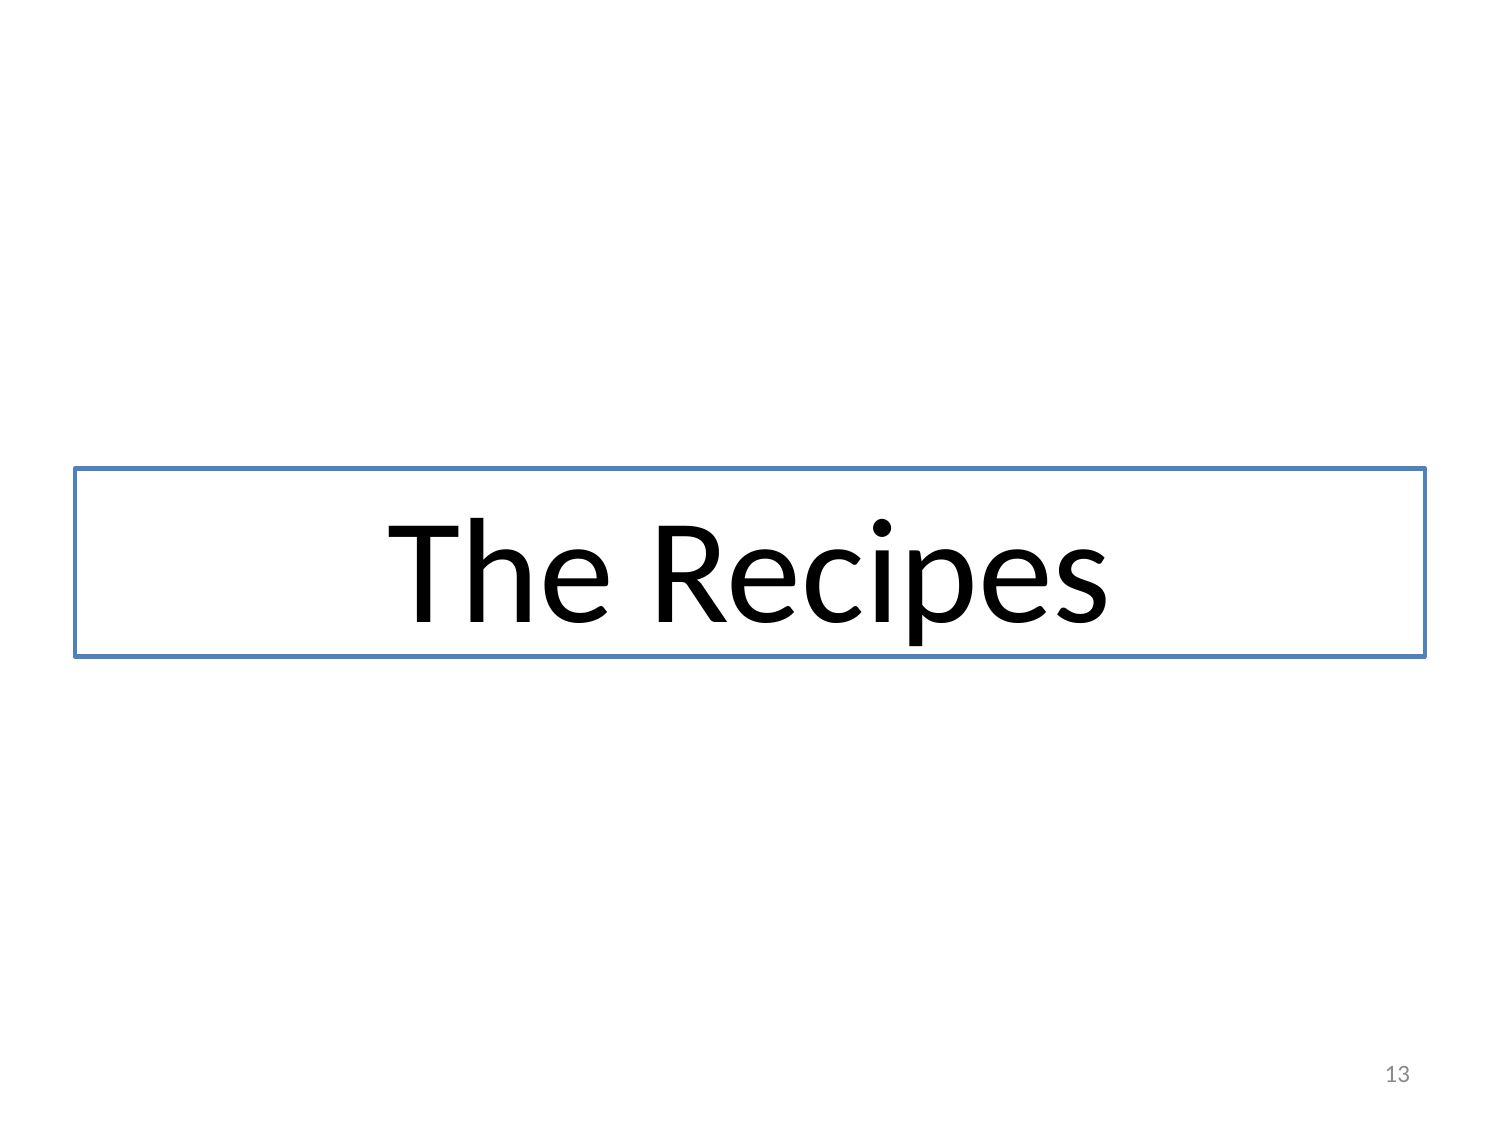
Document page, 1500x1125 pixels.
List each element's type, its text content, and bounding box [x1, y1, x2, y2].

slide_number 13 [1074, 1042, 1425, 1103]
title The Recipes [73, 466, 1427, 659]
